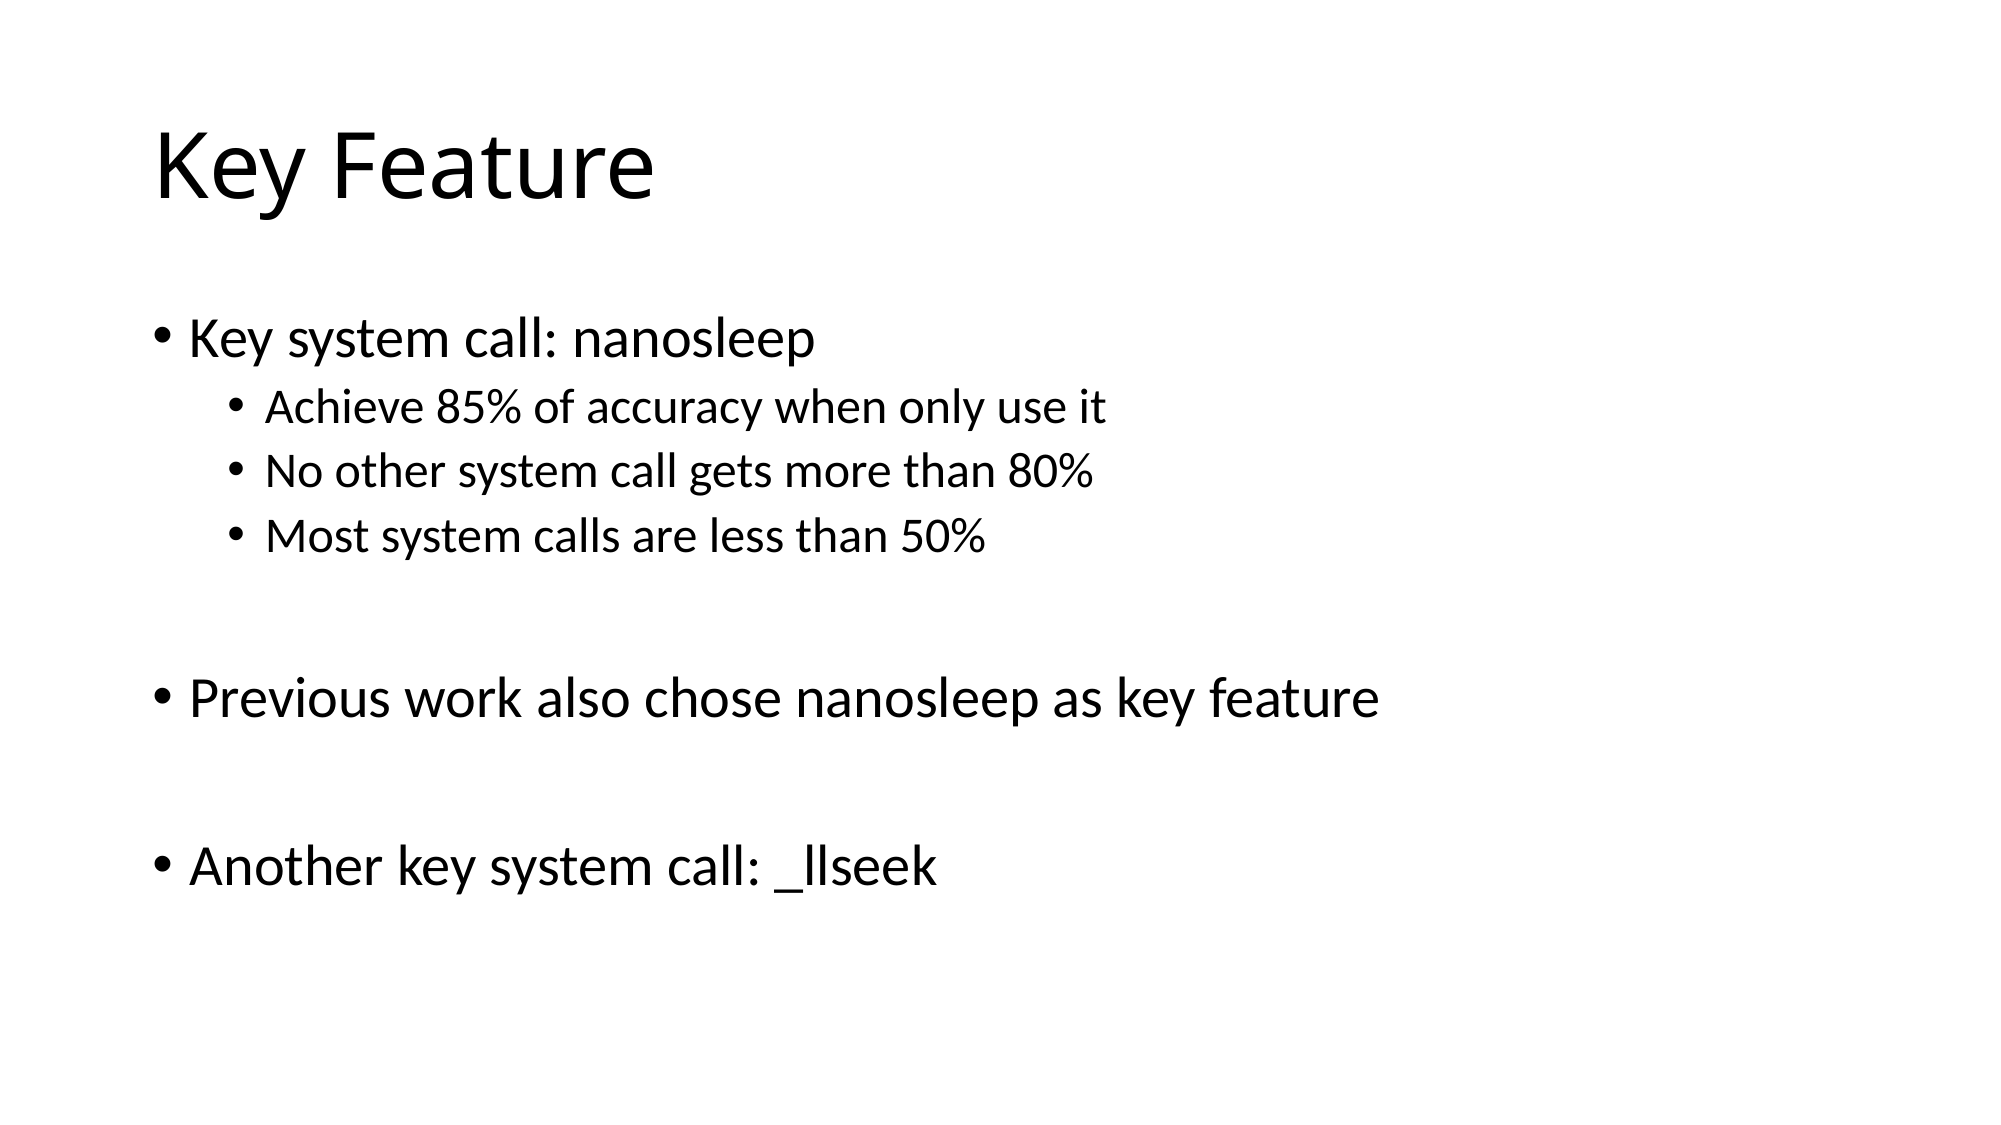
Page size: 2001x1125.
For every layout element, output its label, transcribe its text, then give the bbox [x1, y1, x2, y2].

list Key system call: nanosleep Achieve 85% of accuracy when only use it No other system call gets more than 80% Most system calls are less than 50% Previous work also chose nanosleep as key feature Another key system call: _llseek [137, 299, 1863, 1014]
title Key Feature [137, 59, 1863, 278]
